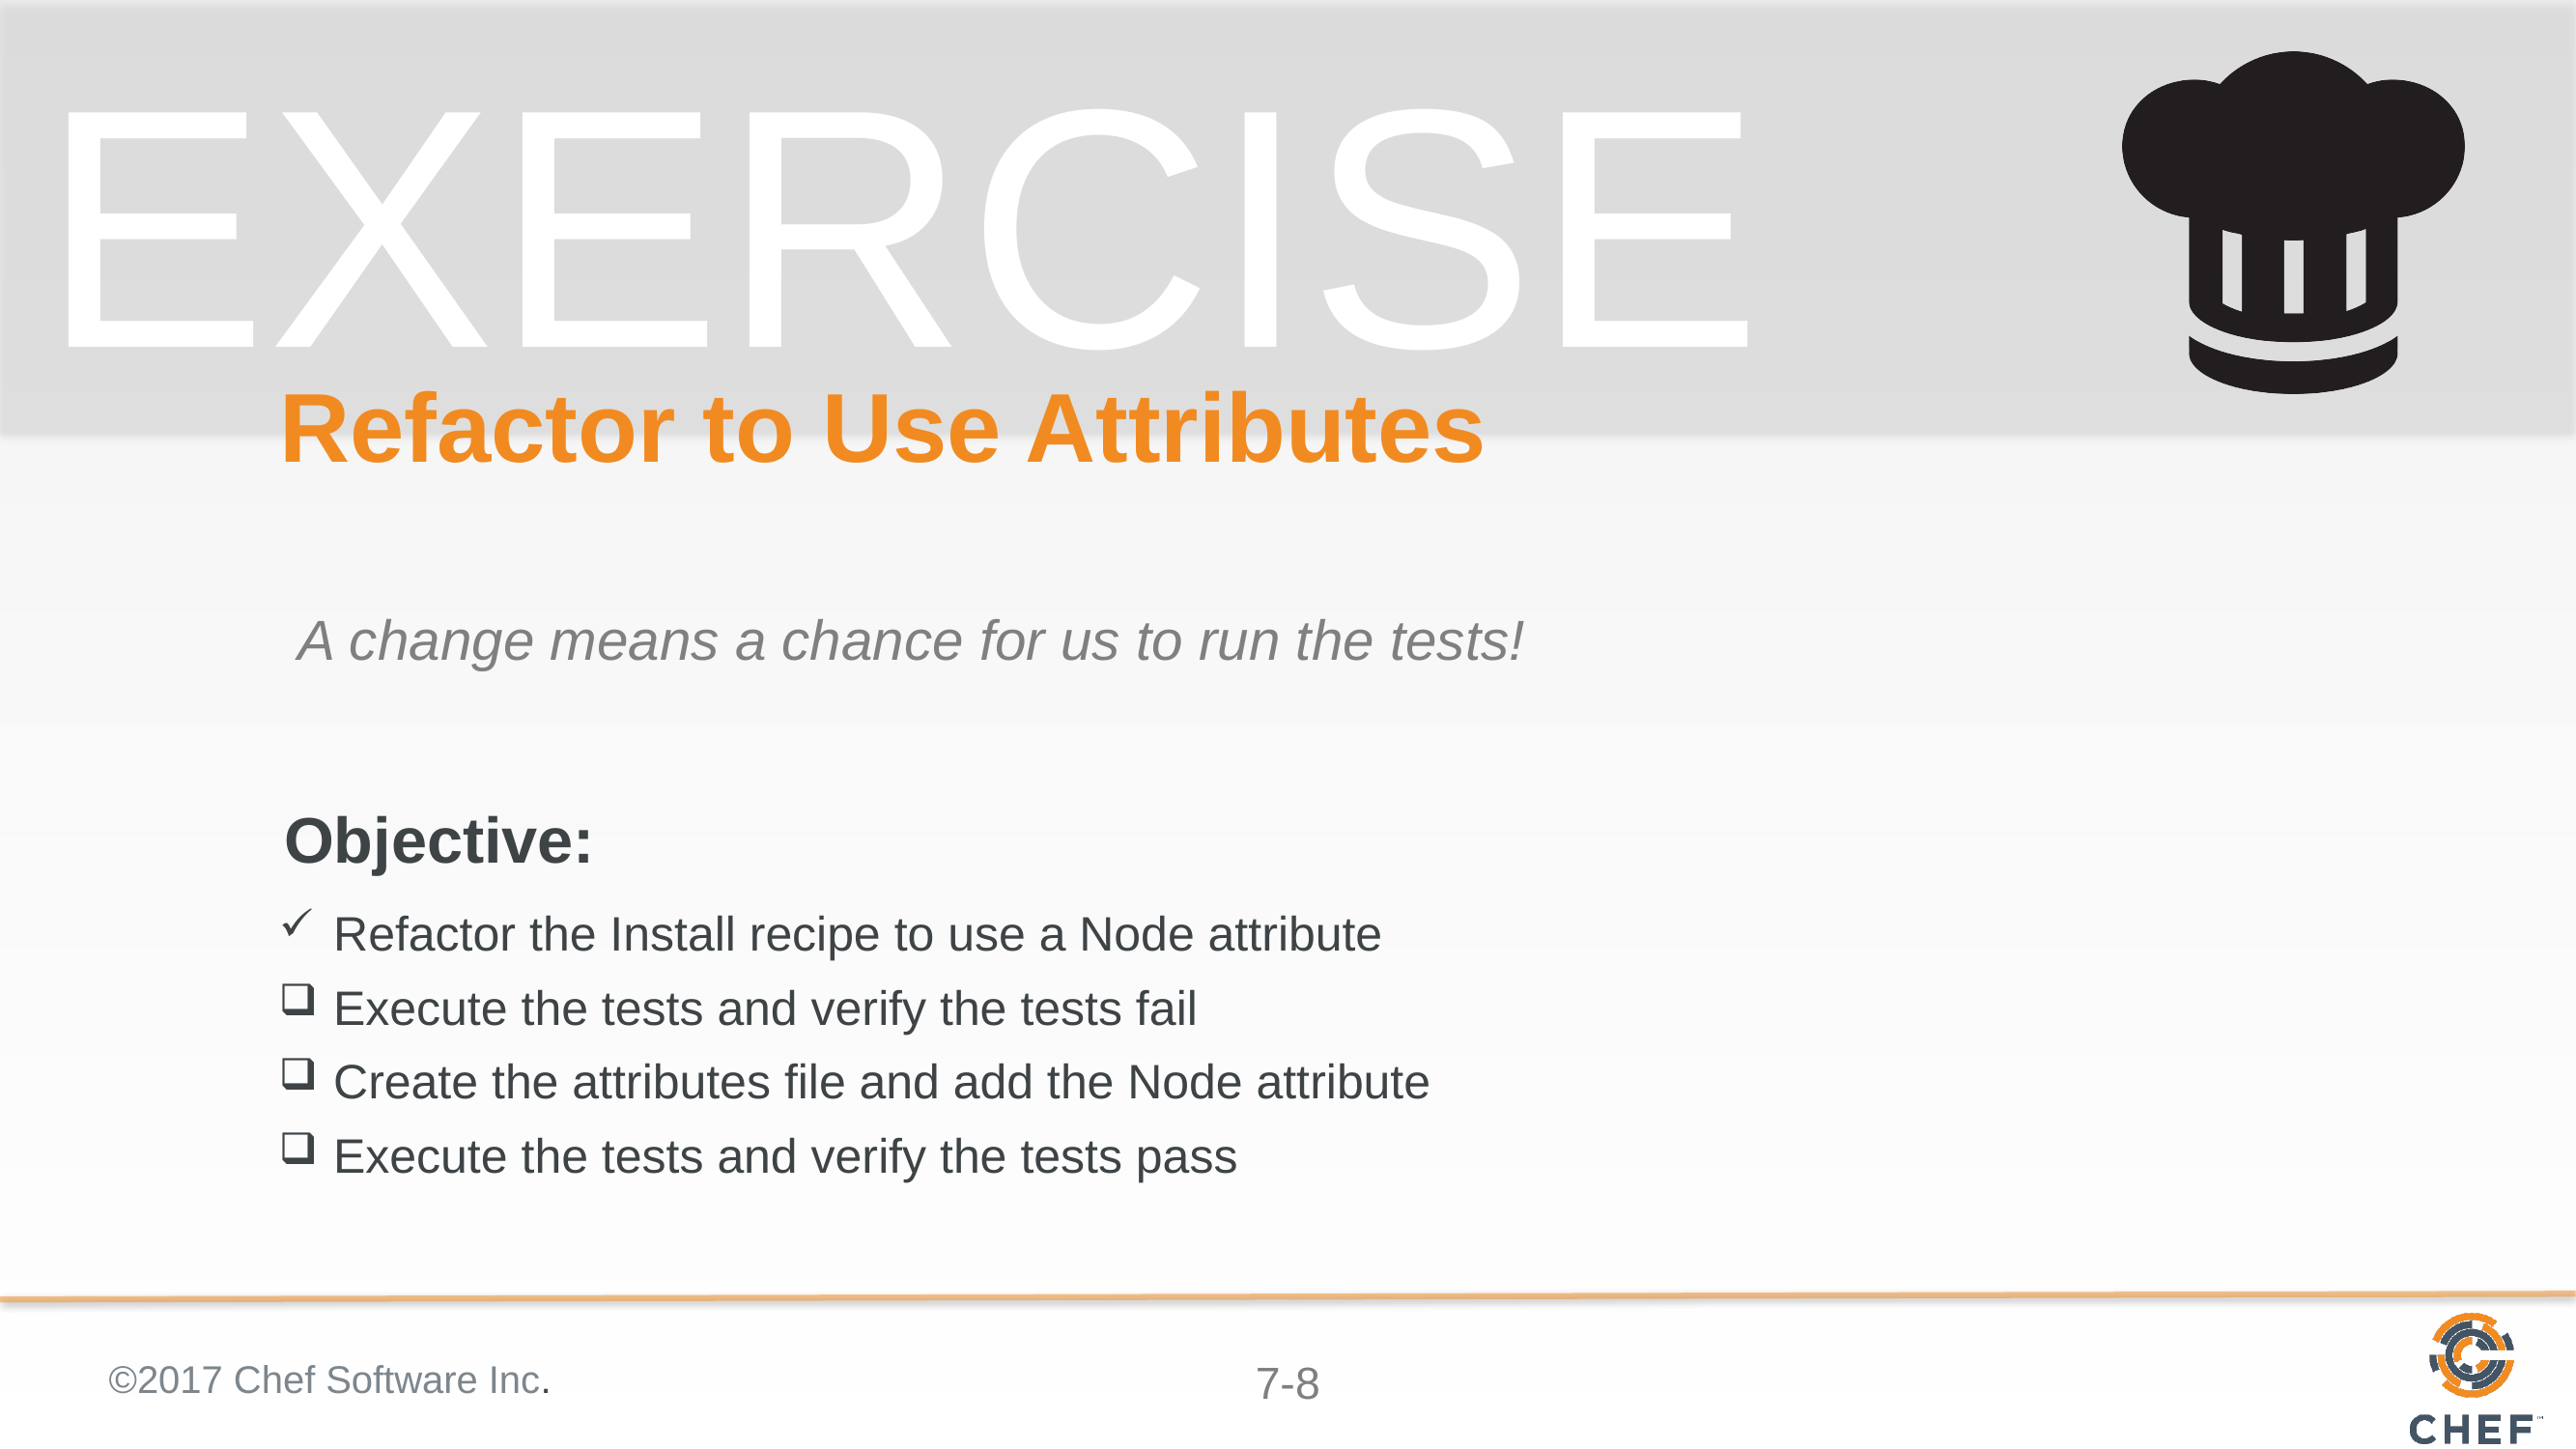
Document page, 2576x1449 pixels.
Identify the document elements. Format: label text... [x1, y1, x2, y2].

picture [2122, 51, 2465, 399]
picture [2399, 1297, 2551, 1449]
list A change means a chance for us to run the tests! [265, 516, 2217, 759]
list Refactor the Install recipe to use a Node attribute Execute the tests and verify the tests fail Create the attributes file and add the Node attribute Execute the tests and verify the tests pass [265, 895, 2217, 1284]
title Refactor to Use Attributes [265, 363, 2217, 498]
